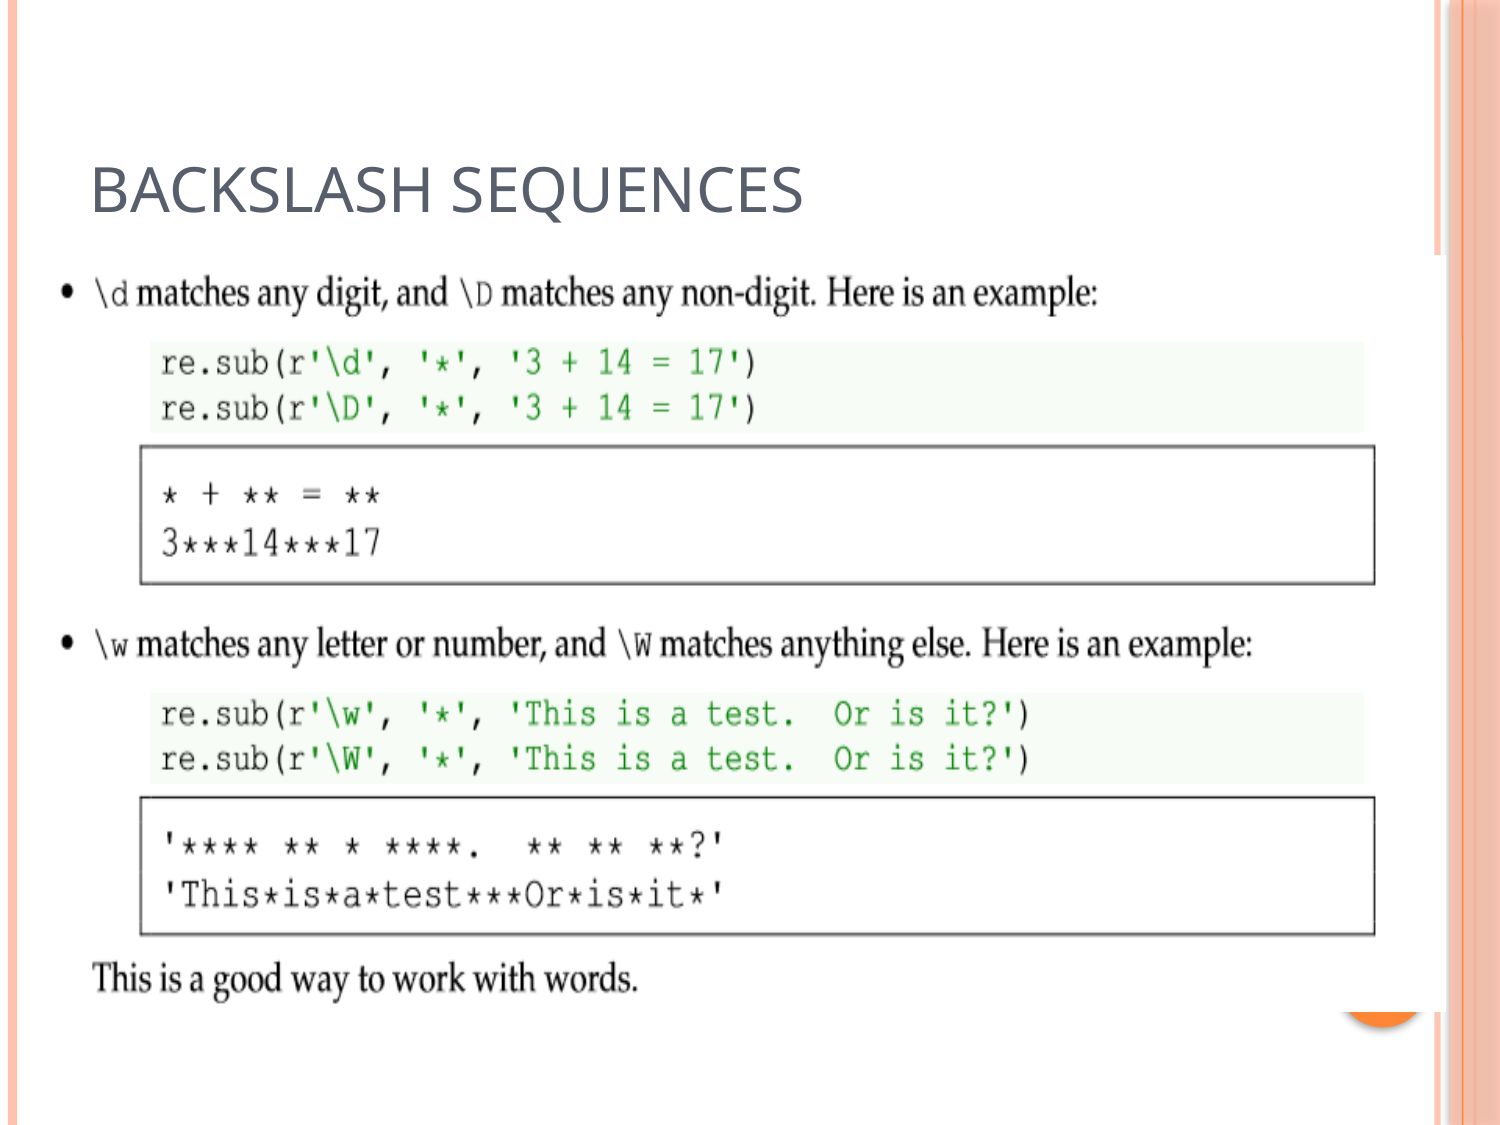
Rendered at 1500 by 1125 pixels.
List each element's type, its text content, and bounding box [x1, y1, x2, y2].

title Backslash sequences [75, 45, 1300, 233]
picture [40, 254, 1447, 1012]
